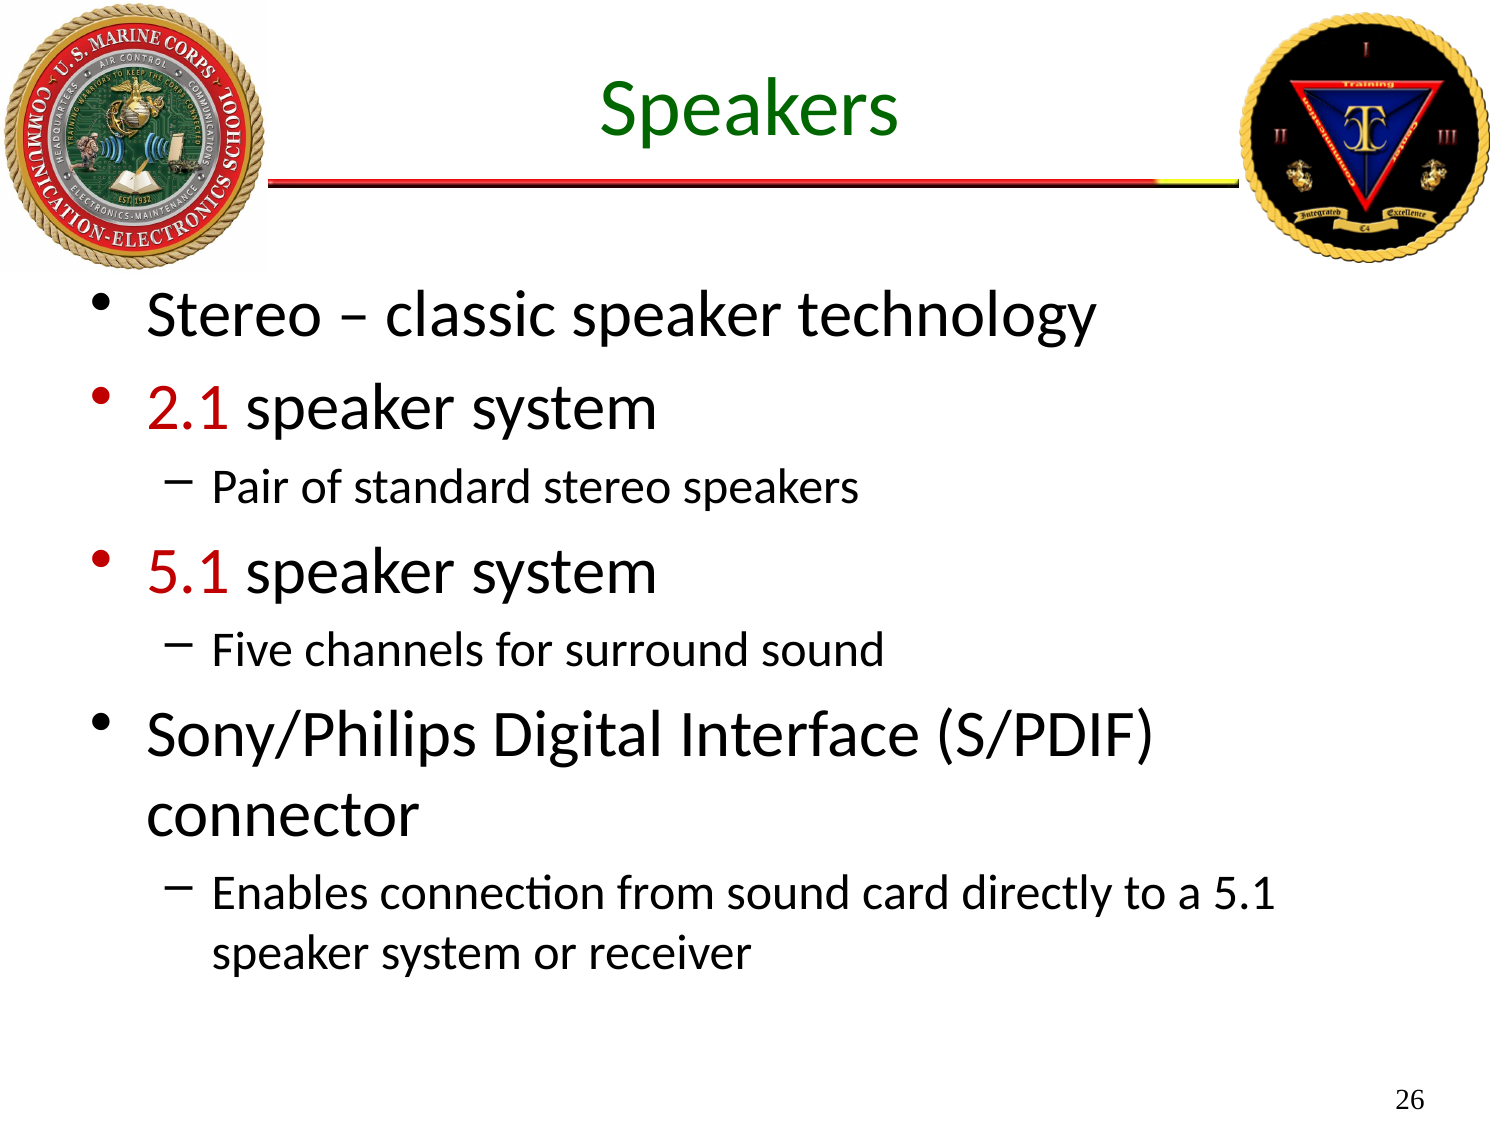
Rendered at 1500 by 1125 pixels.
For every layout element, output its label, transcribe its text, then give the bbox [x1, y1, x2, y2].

picture [1239, 12, 1490, 263]
picture [0, 0, 268, 274]
list Stereo – classic speaker technology 2.1 speaker system Pair of standard stereo speakers 5.1 speaker system Five channels for surround sound Sony/Philips Digital Interface (S/PDIF) connector Enables connection from sound card directly to a 5.1 speaker system or receiver [75, 262, 1425, 1005]
title Speakers [75, 45, 1425, 233]
